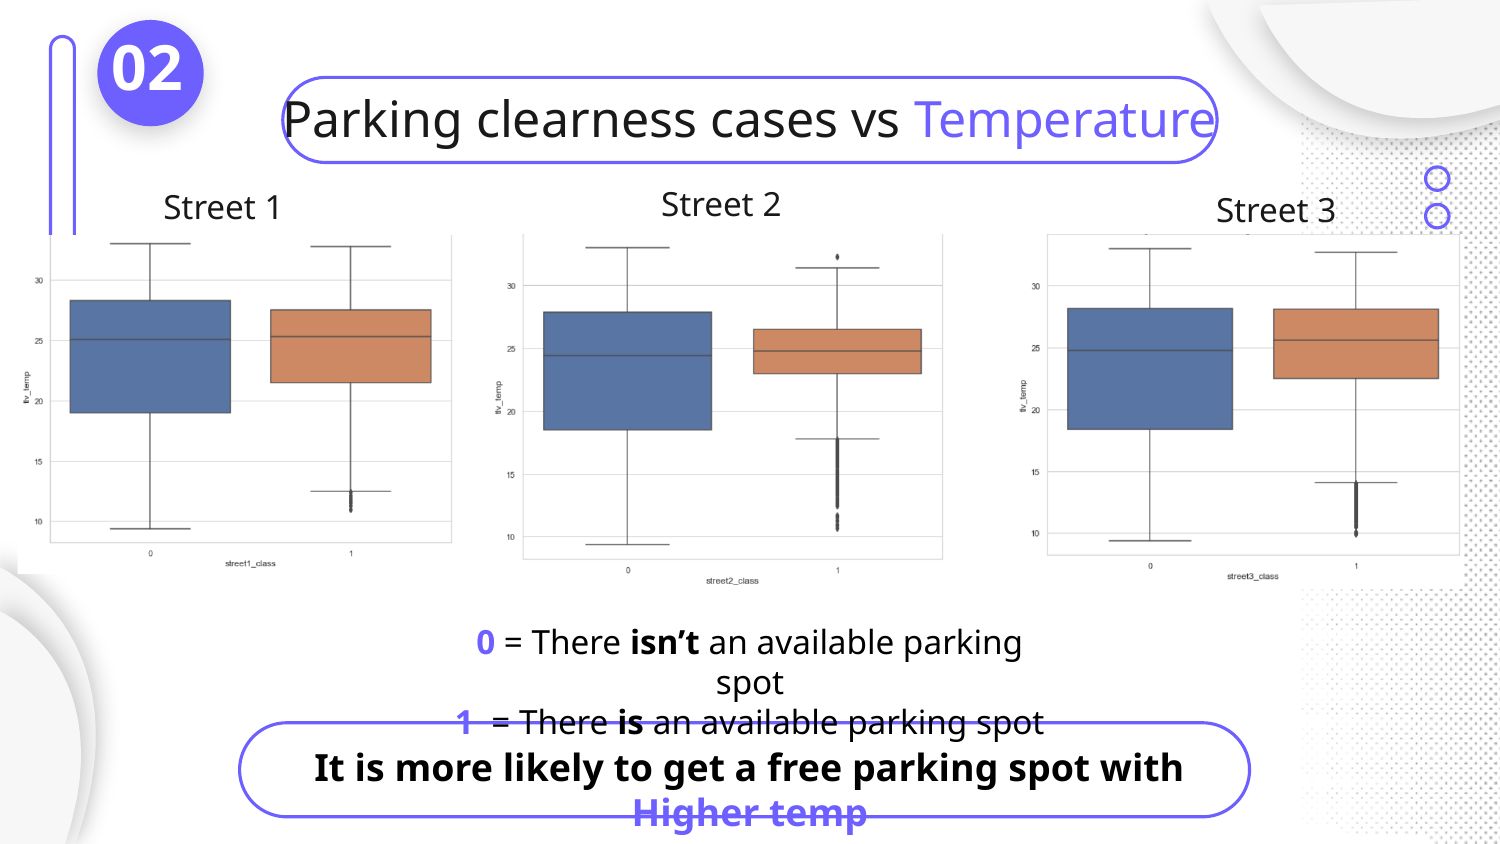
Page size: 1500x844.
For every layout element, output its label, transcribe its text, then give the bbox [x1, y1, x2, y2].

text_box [487, 176, 956, 595]
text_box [94, 19, 204, 127]
title Parking clearness cases vs Temperature [118, 72, 1382, 167]
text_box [1011, 181, 1464, 589]
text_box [17, 178, 460, 574]
text_box 0 = There isn’t an available parking spot 1 = There is an available parking spot [426, 613, 1074, 721]
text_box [236, 722, 1264, 817]
